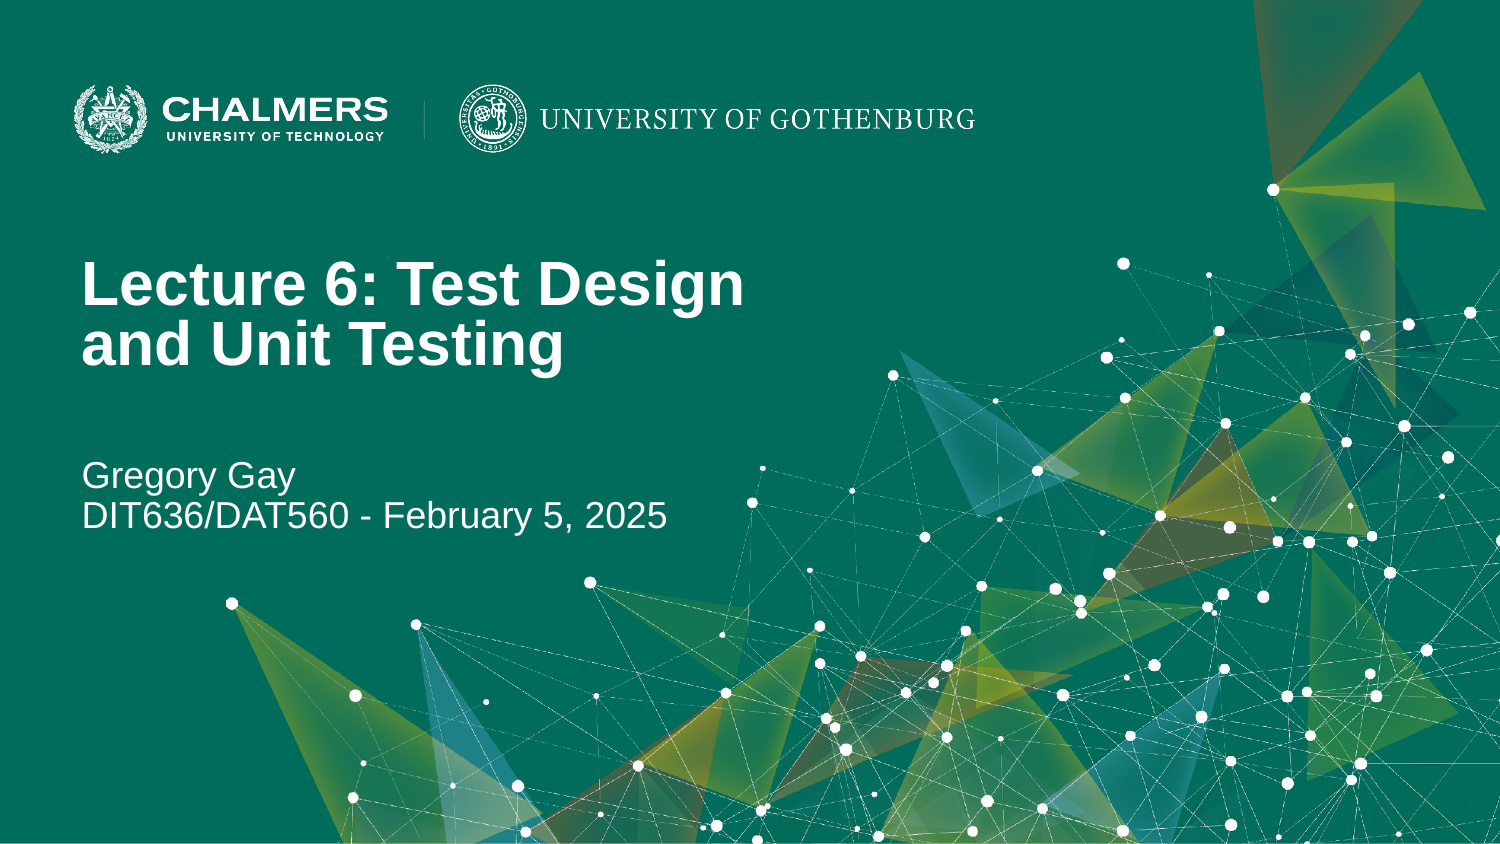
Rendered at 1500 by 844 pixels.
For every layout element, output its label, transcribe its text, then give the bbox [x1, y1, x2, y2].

picture [17, 0, 1500, 844]
list Lecture 6: Test Design and Unit Testing [66, 249, 1106, 441]
list Gregory Gay DIT636/DAT560 - February 5, 2025 [66, 448, 888, 519]
